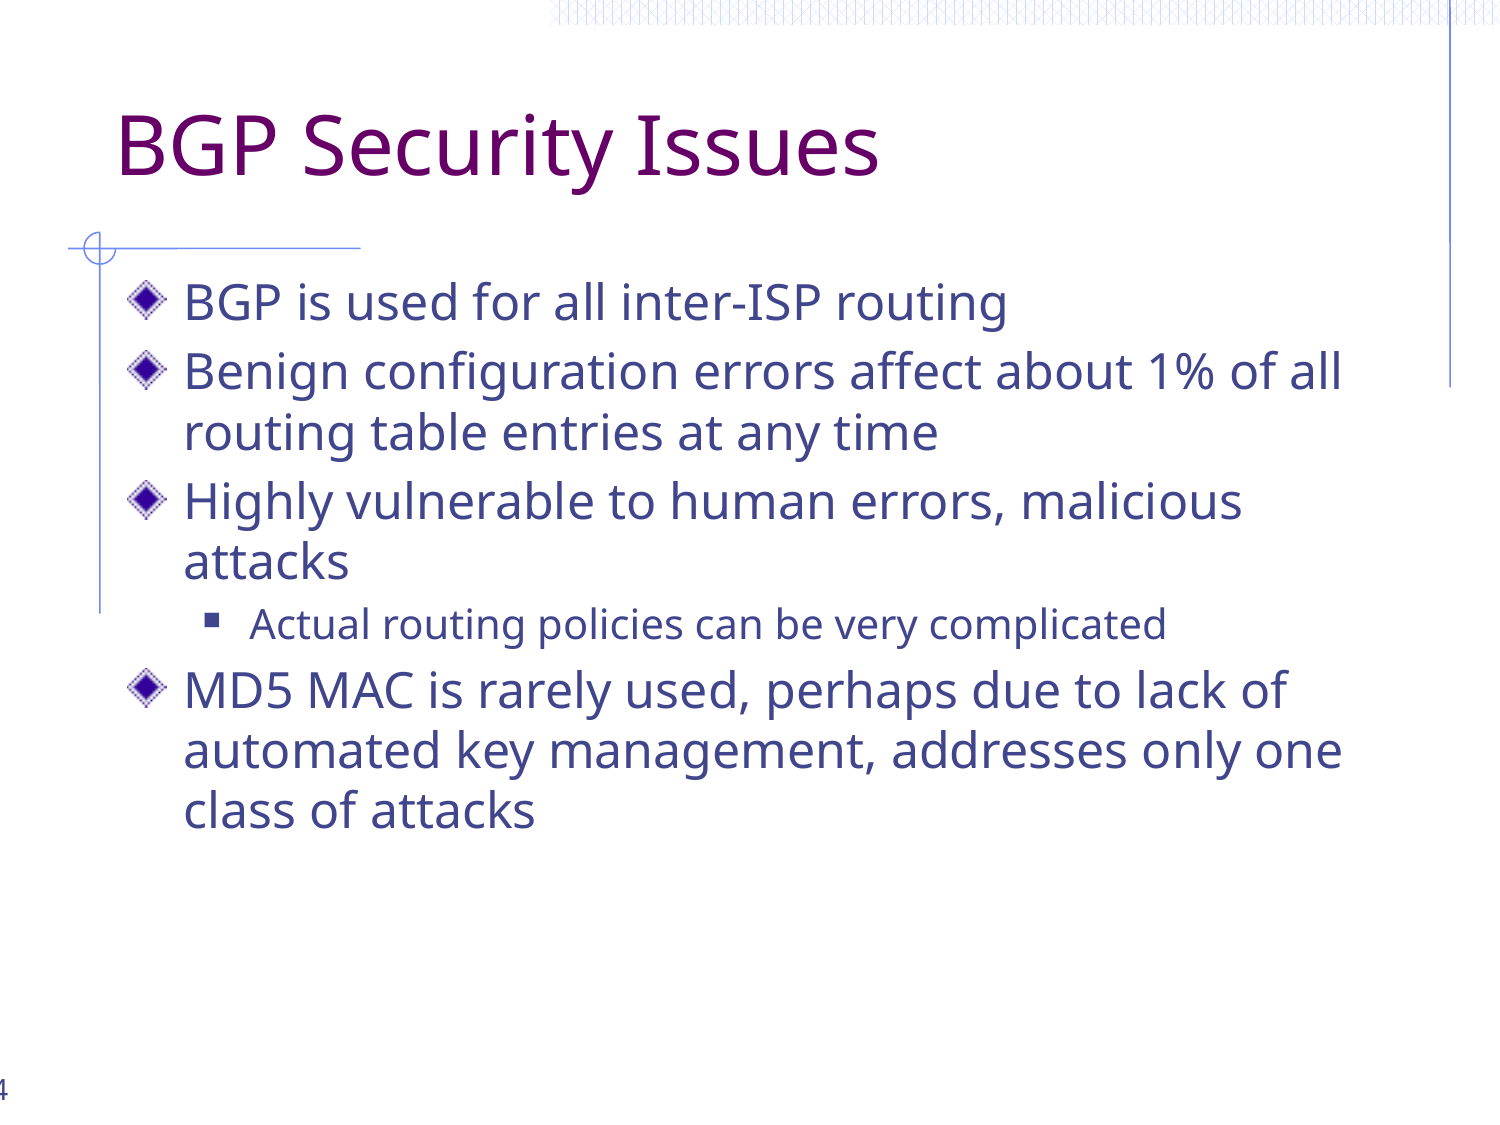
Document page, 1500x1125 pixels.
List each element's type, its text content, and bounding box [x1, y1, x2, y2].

picture [127, 480, 167, 520]
list BGP is used for all inter-ISP routing Benign configuration errors affect about 1% of all routing table entries at any time Highly vulnerable to human errors, malicious attacks Actual routing policies can be very complicated MD5 MAC is rarely used, perhaps due to lack of automated key management, addresses only one class of attacks [112, 262, 1388, 1026]
title BGP Security Issues [99, 49, 1376, 201]
picture [127, 350, 167, 390]
picture [127, 668, 167, 708]
picture [127, 280, 167, 320]
